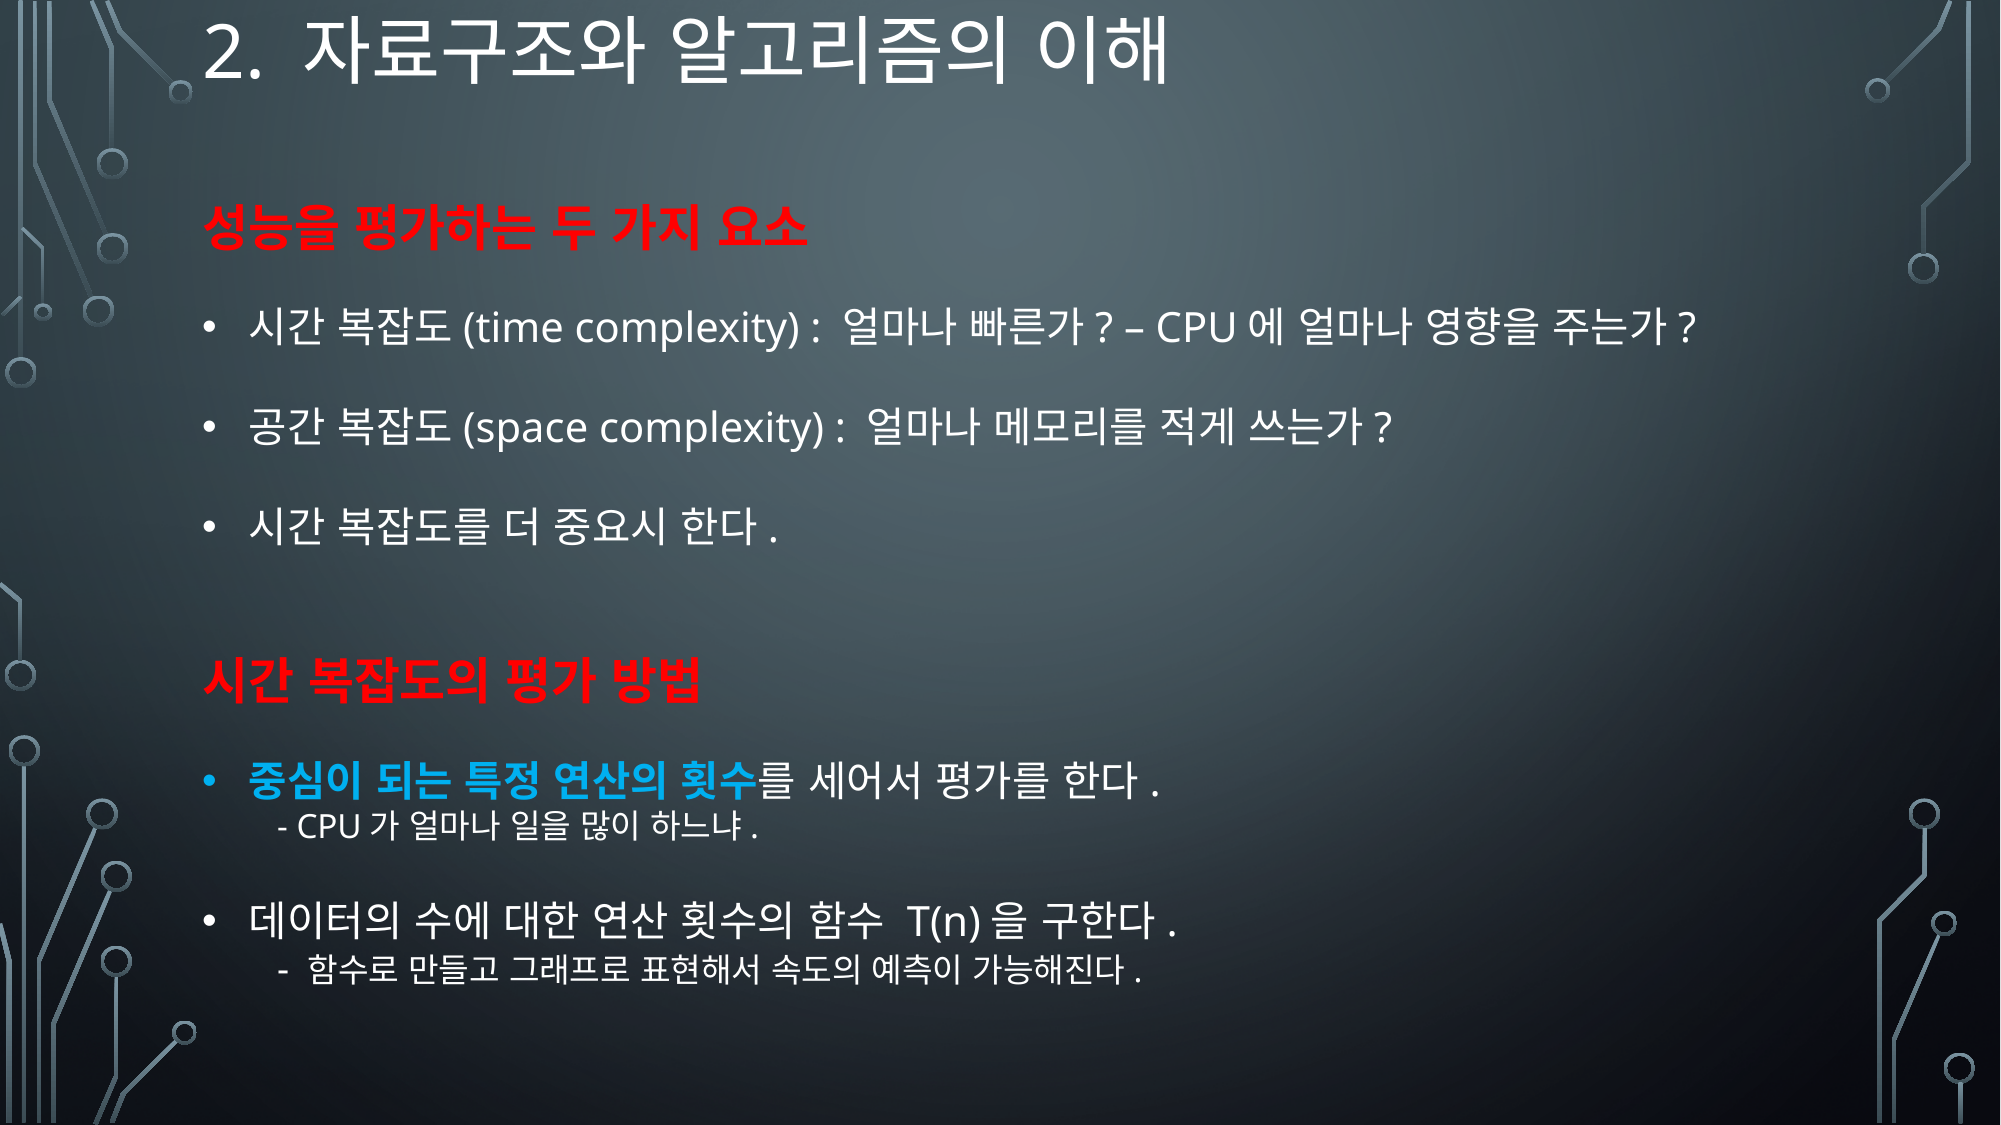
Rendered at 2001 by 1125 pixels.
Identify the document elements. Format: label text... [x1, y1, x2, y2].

title 2. 자료구조와 알고리즘의 이해 [187, 0, 1813, 109]
text_box 성능을 평가하는 두 가지 요소 시간 복잡도(time complexity) : 얼마나 빠른가? – CPU에 얼마나 영향을 주는가? 공간 복잡도(space complexity) : 얼마나 메모리를 적게 쓰는가? 시간 복잡도를 더 중요시 한다. [187, 188, 1813, 559]
text_box 시간 복잡도의 평가 방법 중심이 되는 특정 연산의 횟수를 세어서 평가를 한다. - CPU가 얼마나 일을 많이 하느냐. 데이터의 수에 대한 연산 횟수의 함수 T(n)을 구한다. - 함수로 만들고 그래프로 표현해서 속도의 예측이 가능해진다. [187, 642, 1813, 998]
